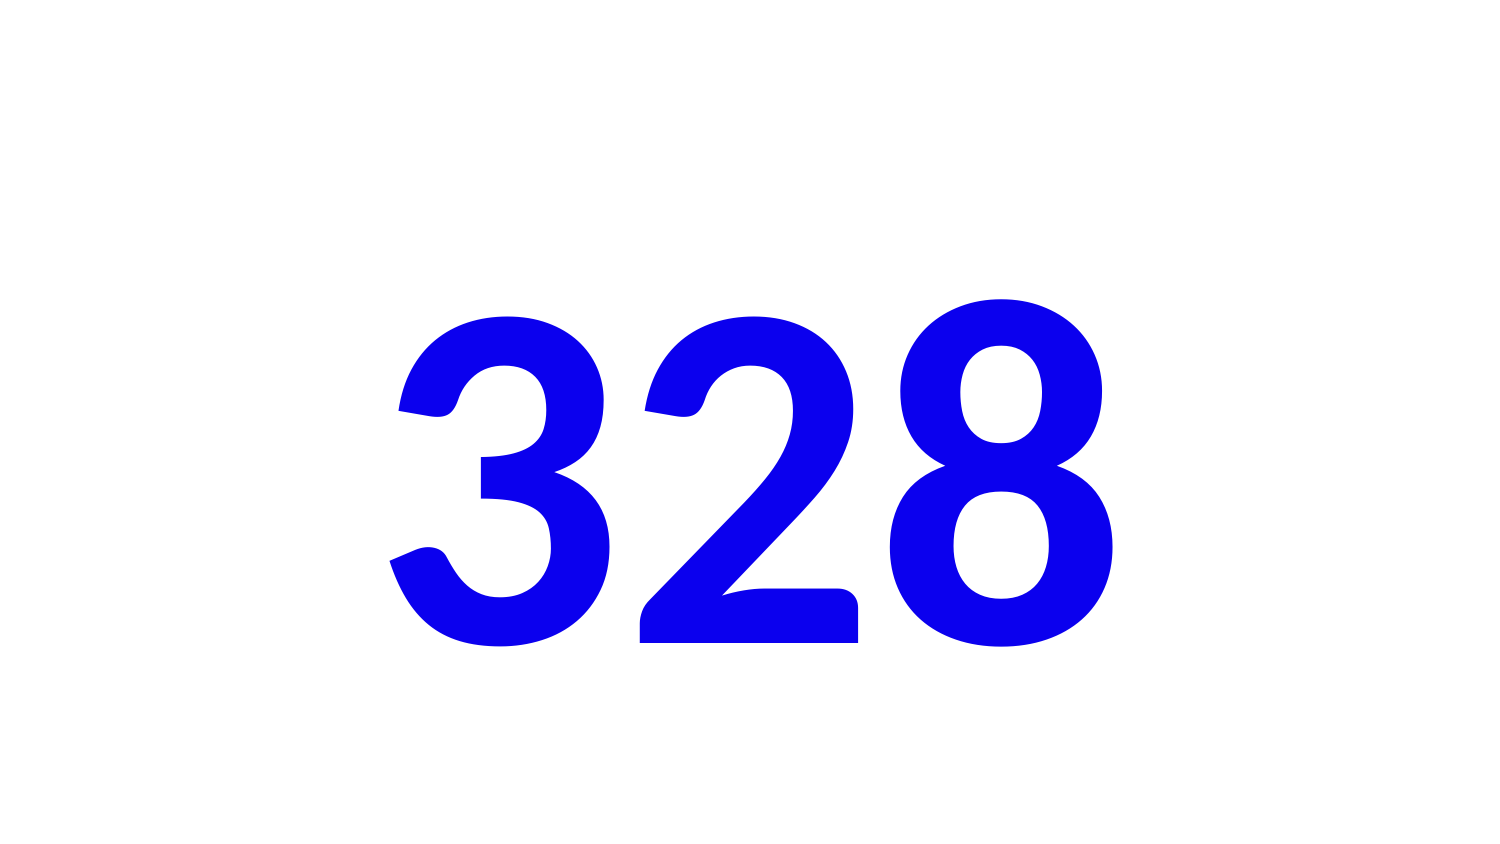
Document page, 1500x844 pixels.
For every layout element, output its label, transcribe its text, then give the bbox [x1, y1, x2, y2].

text_box 328 [100, 138, 1400, 751]
